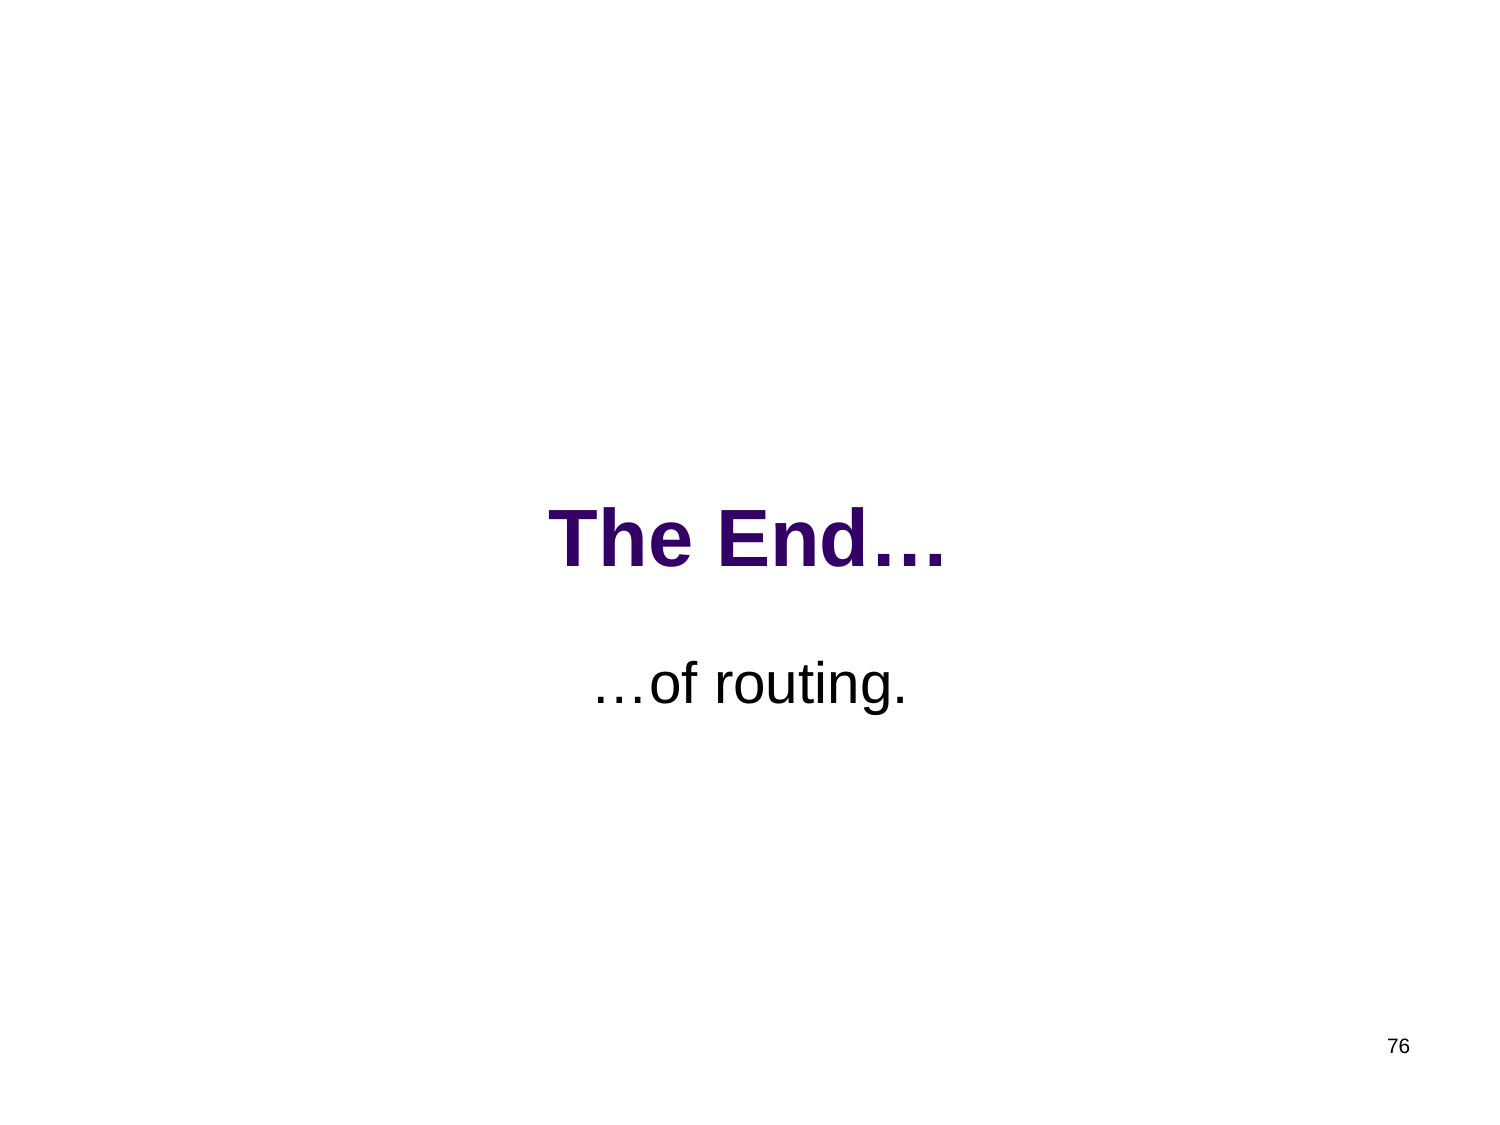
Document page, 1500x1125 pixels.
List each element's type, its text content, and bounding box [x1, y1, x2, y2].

subtitle …of routing. [225, 637, 1275, 925]
title The End… [112, 349, 1388, 591]
slide_number 76 [1074, 1024, 1426, 1101]
